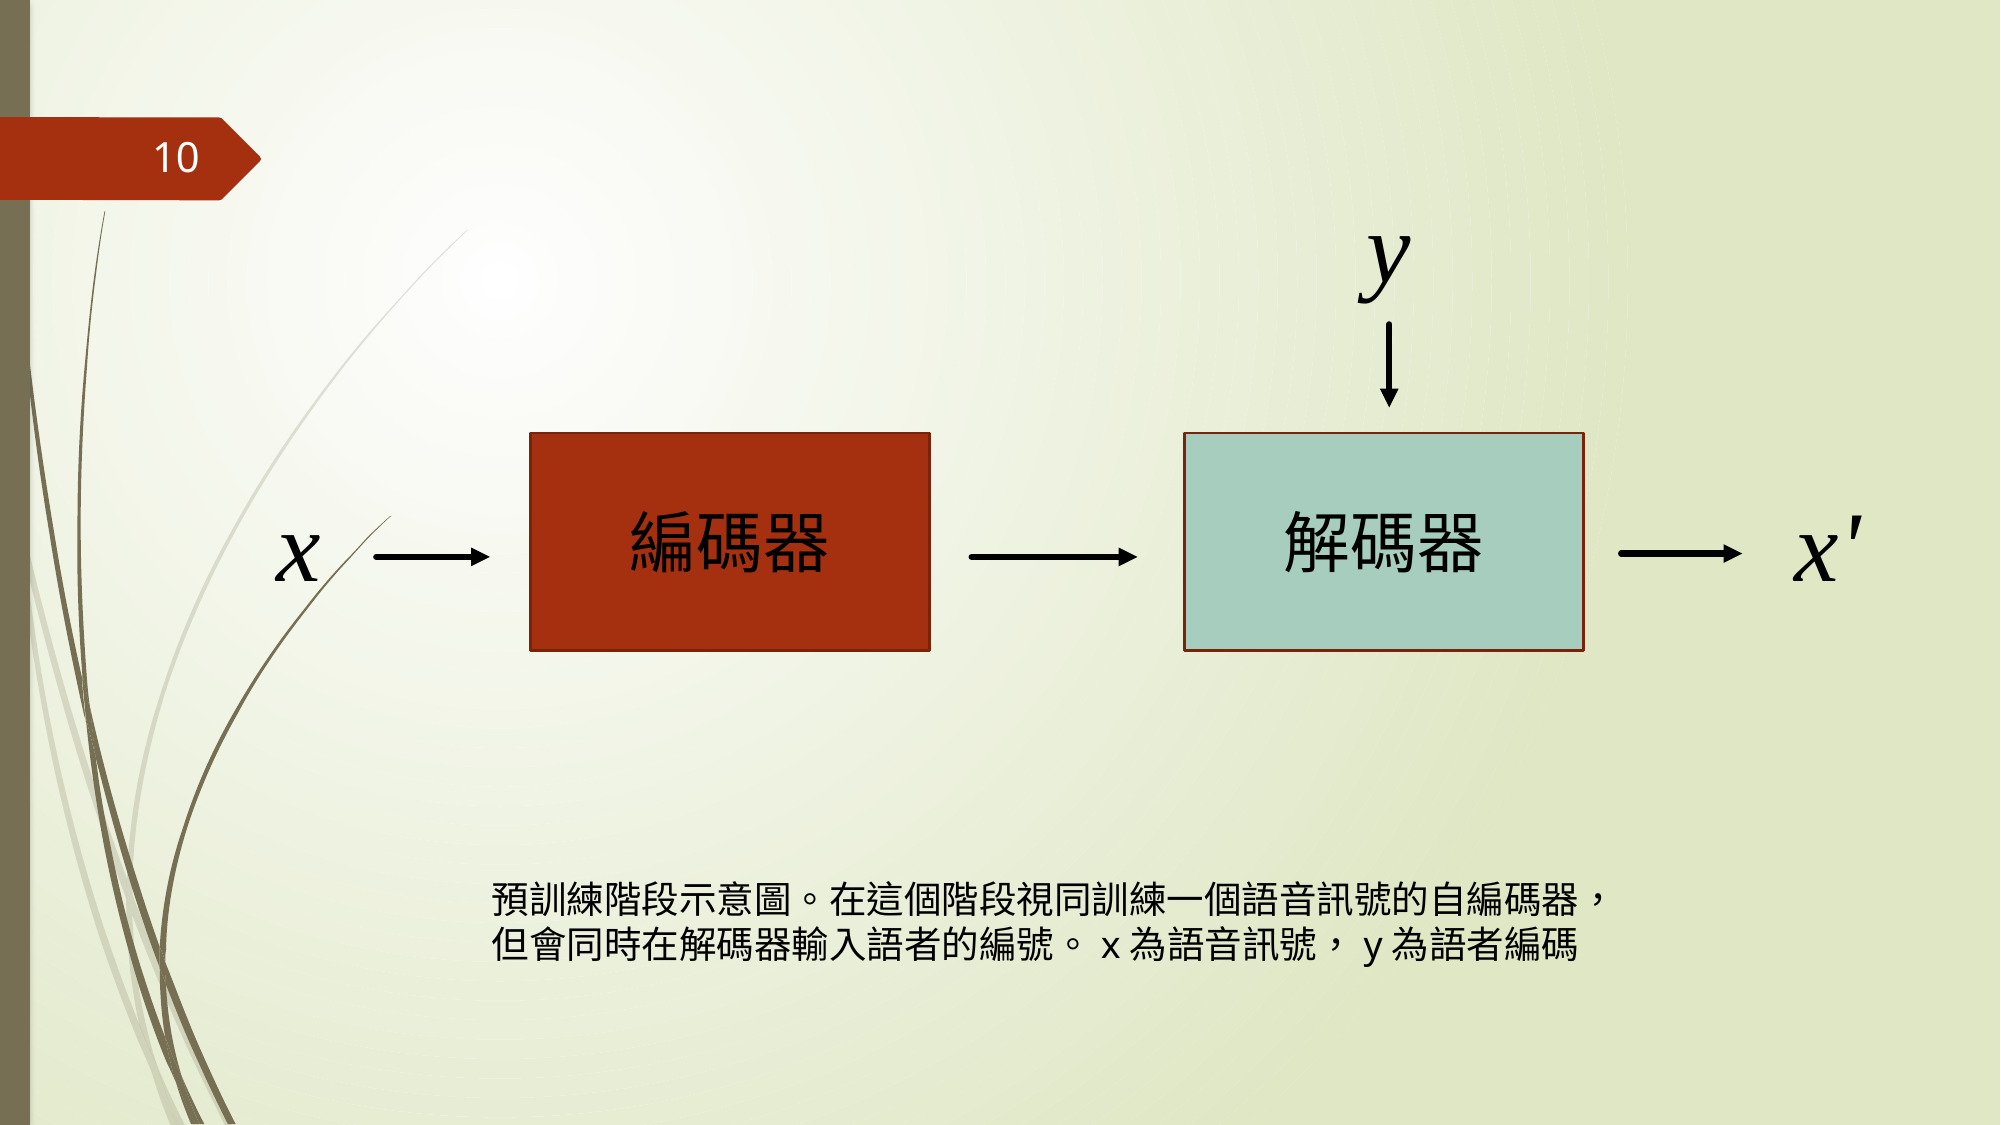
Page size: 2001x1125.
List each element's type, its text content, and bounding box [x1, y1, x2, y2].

slide_number 10 [87, 129, 216, 190]
text_box 解碼器 [1269, 493, 1500, 589]
text_box [529, 432, 931, 652]
text_box y [1352, 175, 1427, 310]
text_box 預訓練階段示意圖。在這個階段視同訓練一個語音訊號的自編碼器， 但會同時在解碼器輸入語者的編號。x為語音訊號，y為語者編碼 [477, 868, 1632, 1018]
text_box 編碼器 [615, 493, 846, 589]
text_box x' [1780, 473, 1876, 609]
text_box x [261, 473, 336, 609]
text_box [1183, 432, 1585, 652]
